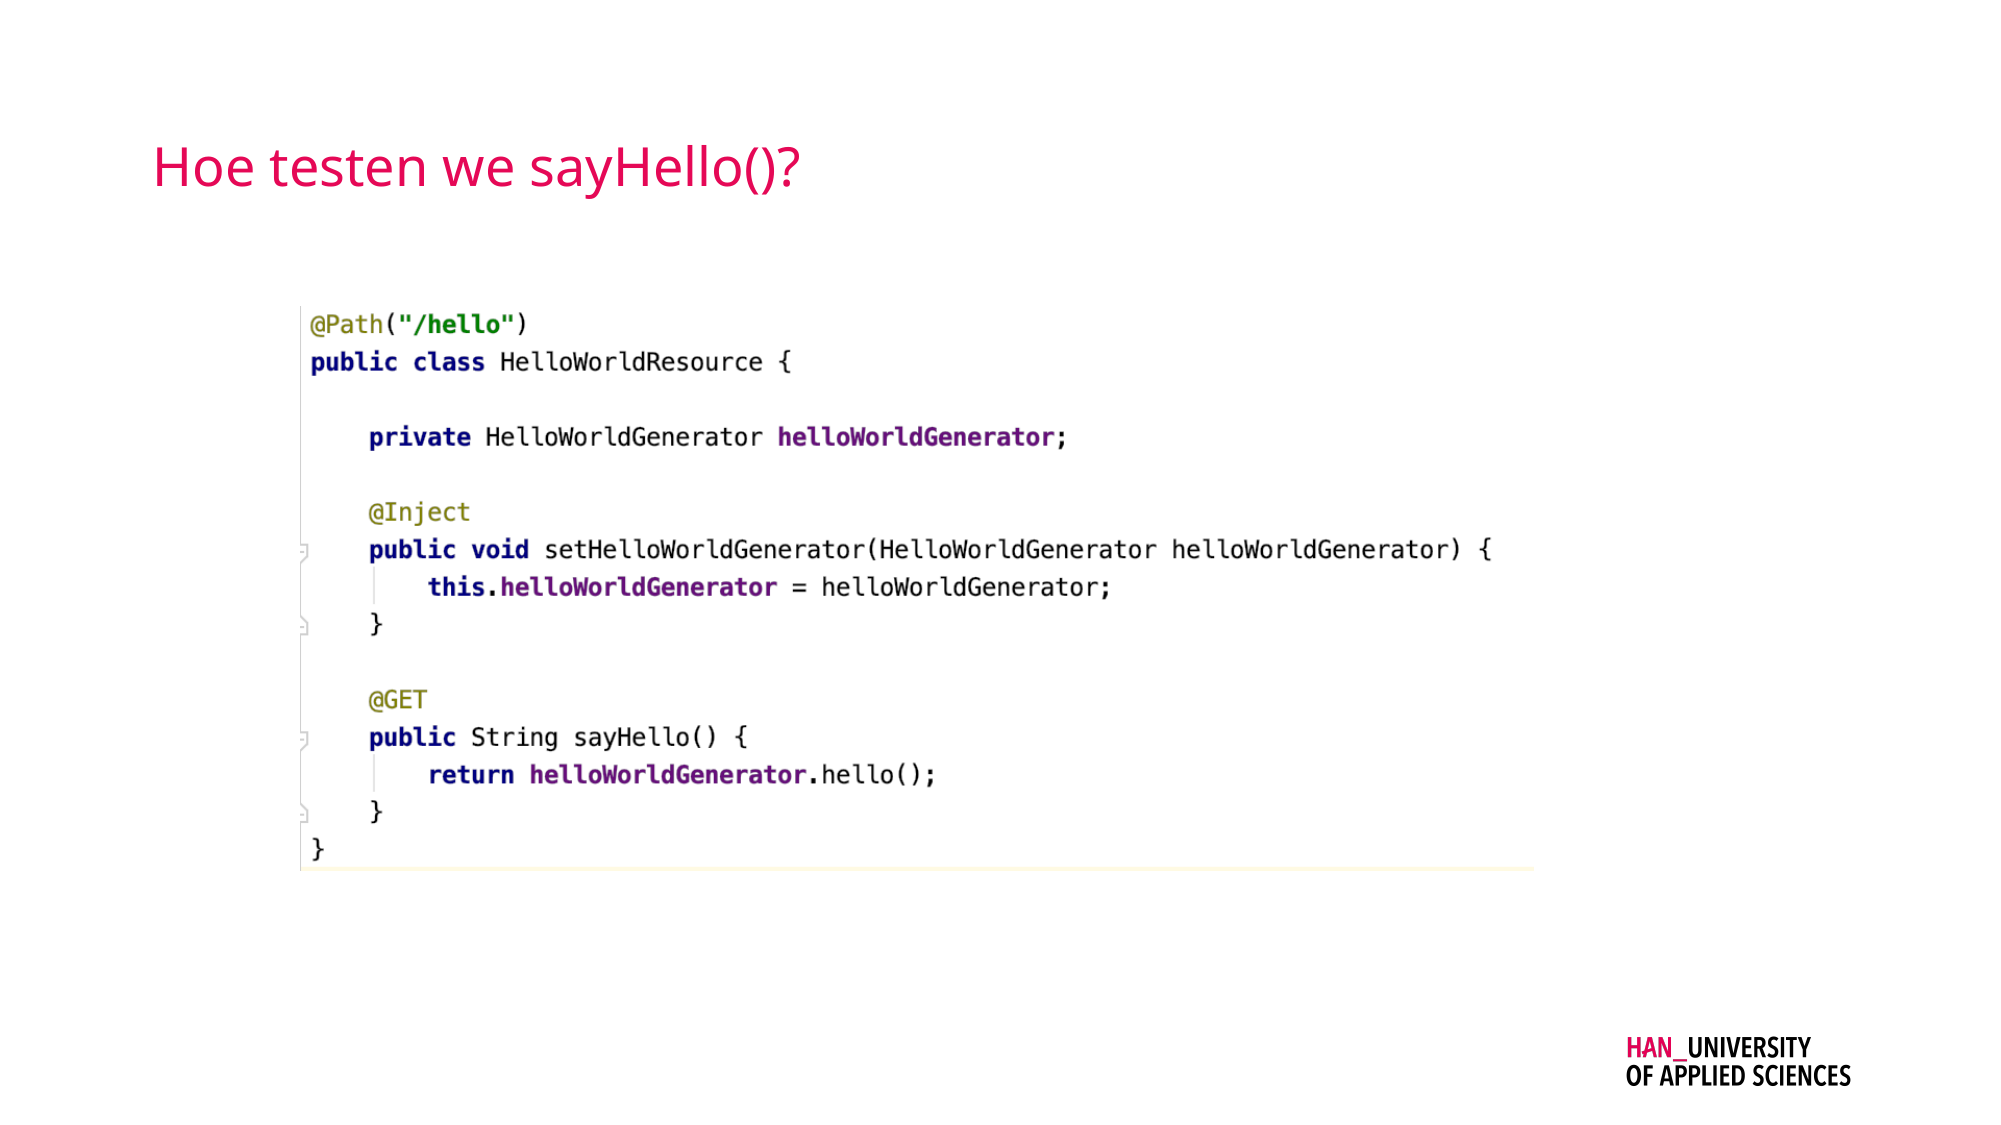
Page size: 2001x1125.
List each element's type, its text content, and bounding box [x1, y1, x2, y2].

picture [299, 306, 1534, 871]
picture [1620, 1016, 1877, 1125]
title Hoe testen we sayHello()? [137, 59, 1863, 278]
